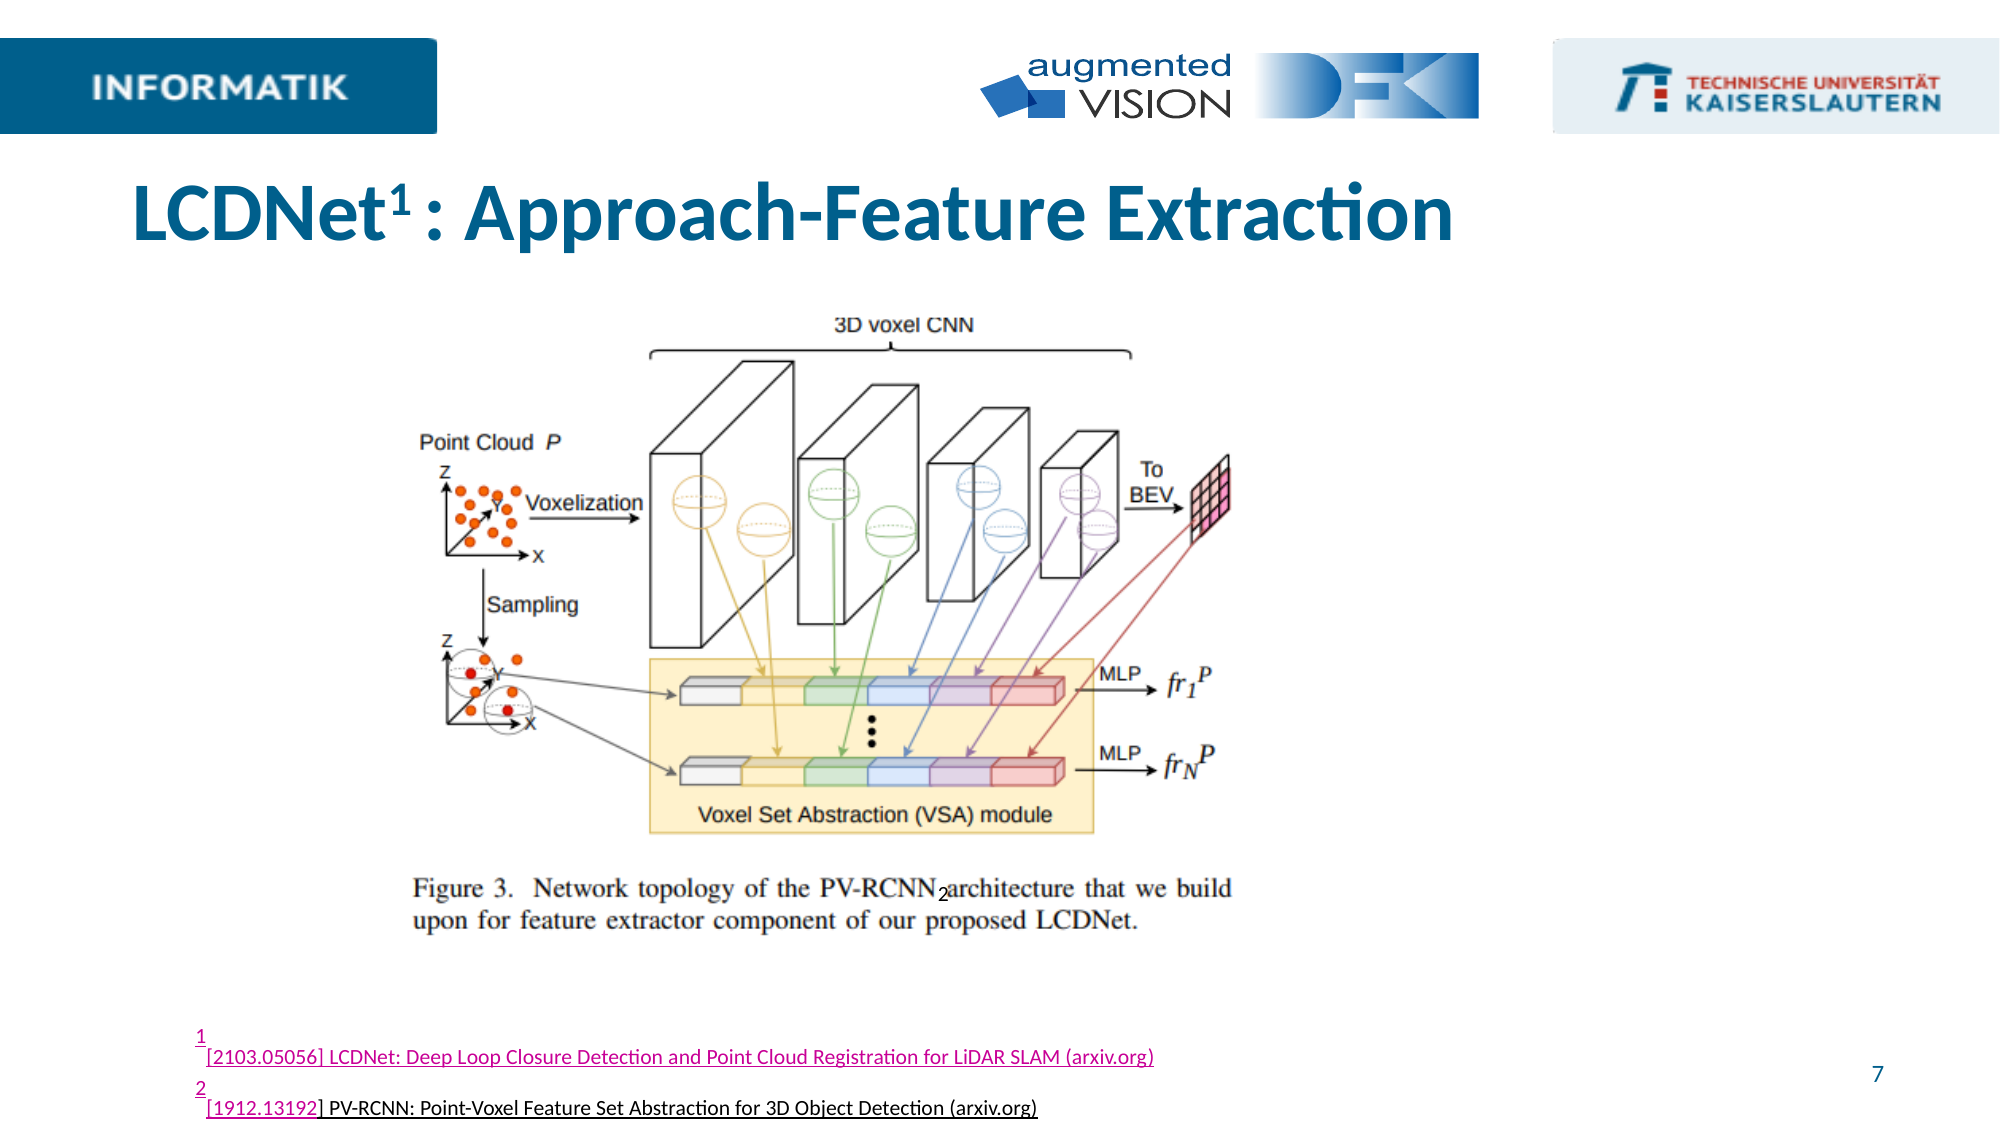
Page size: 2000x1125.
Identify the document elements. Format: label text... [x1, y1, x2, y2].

slide_number 7 [1455, 1042, 1900, 1103]
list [356, 283, 1252, 964]
text_box 1[2103.05056] LCDNet: Deep Loop Closure Detection and Point Cloud Registration for LiDAR SLAM (arxiv.org) 2[1912.13192] PV-RCNN: Point-Voxel Feature Set Abstraction for 3D Object Detection (arxiv.org) [180, 1010, 1455, 1125]
title LCDNet1 : Approach-Feature Extraction [117, 150, 1900, 337]
